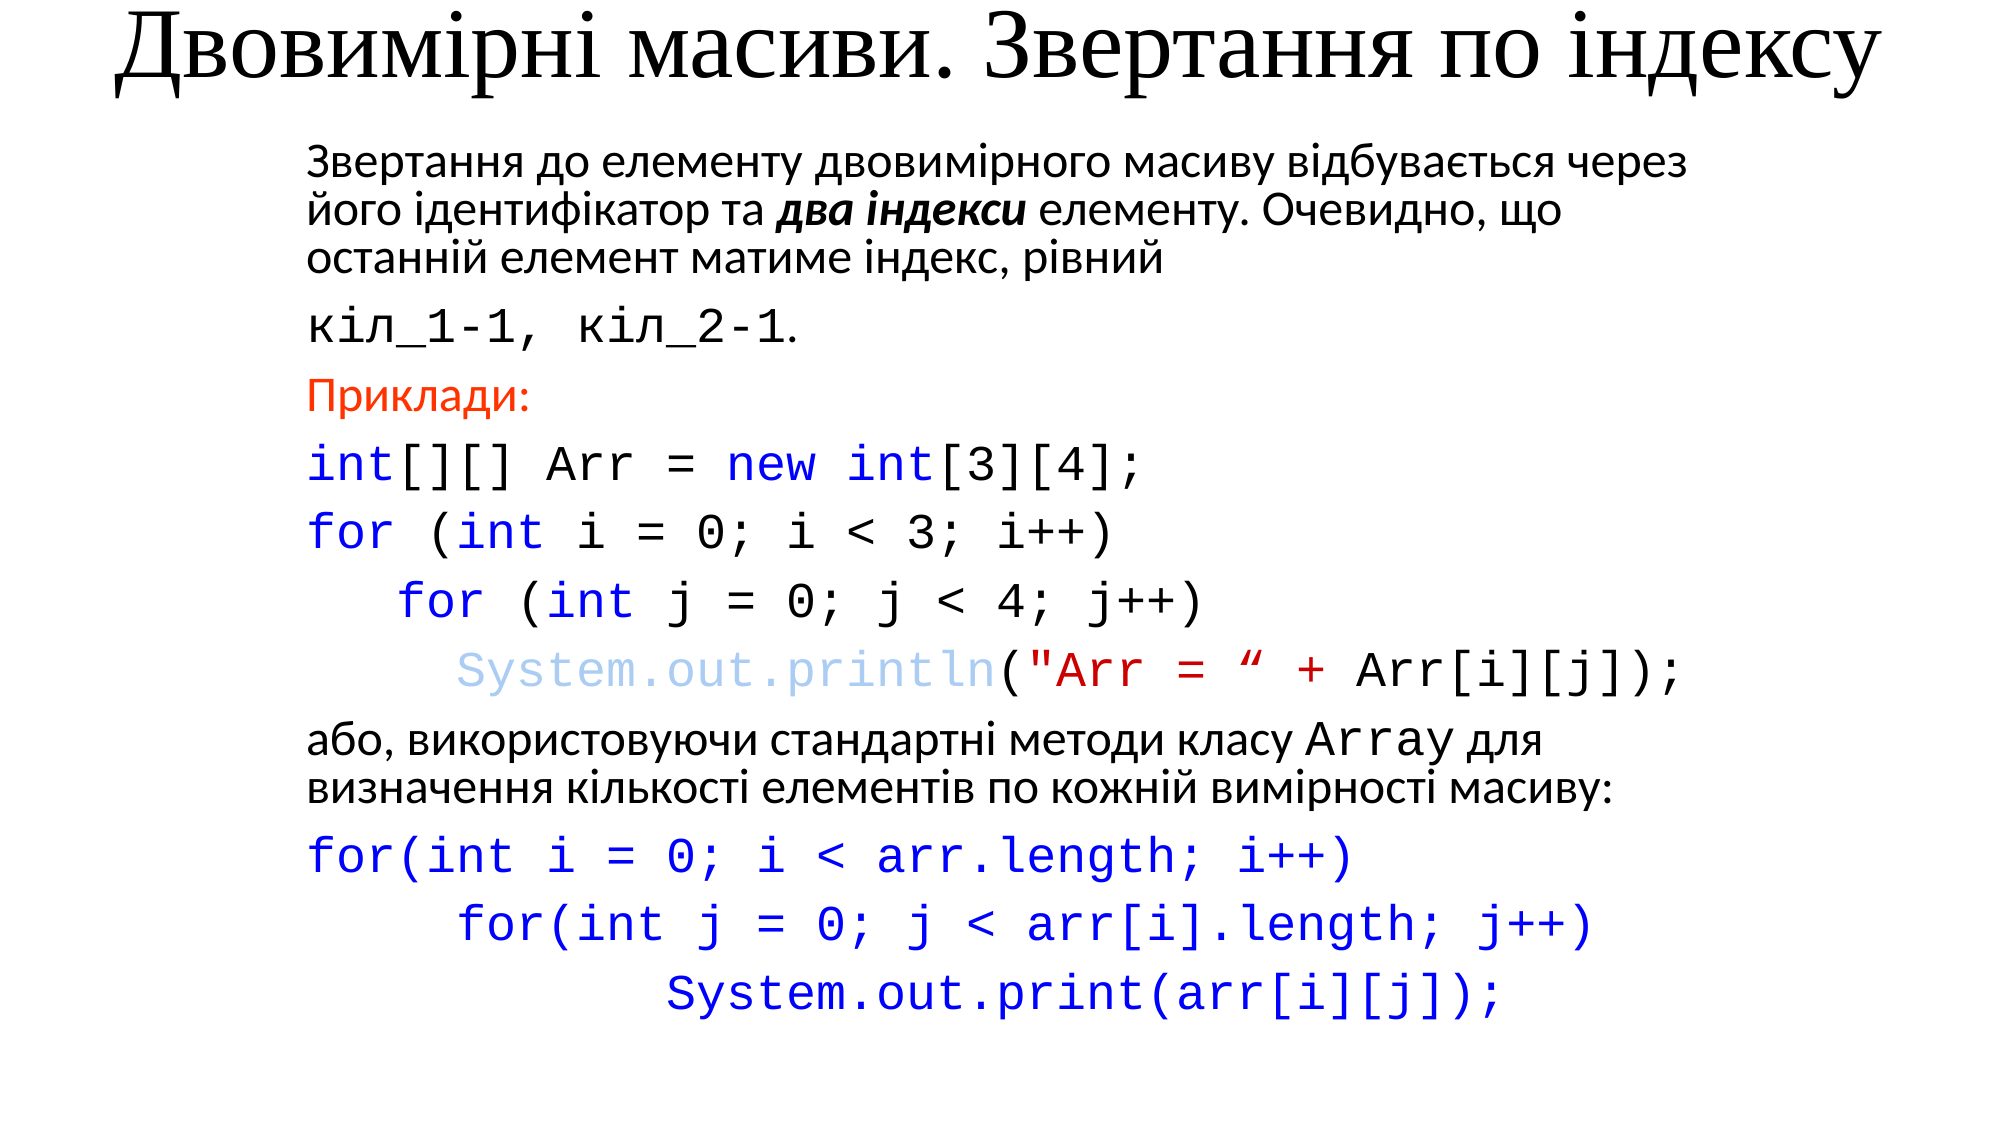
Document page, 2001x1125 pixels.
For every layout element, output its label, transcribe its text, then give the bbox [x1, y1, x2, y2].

list Звертання до елементу двовимірного масиву відбувається через його ідентифікатор та два індекси елементу. Очевидно, що останній елемент матиме індекс, рівний кіл_1-1, кіл_2-1. Приклади: int[][] Arr = new int[3][4]; for (int i = 0; i < 3; i++) for (int j = 0; j < 4; j++) System.out.println("Arr = “ + Arr[i][j]); або, використовуючи стандартні методи класу Array для визначення кількості елементів по кожній вимірності масиву: for(int i = 0; i < arr.length; i++) for(int j = 0; j < arr[i].length; j++) System.out.print(arr[i][j]); [291, 131, 1709, 1125]
title Двовимірні масиви. Звертання по індексу [0, 0, 2000, 91]
